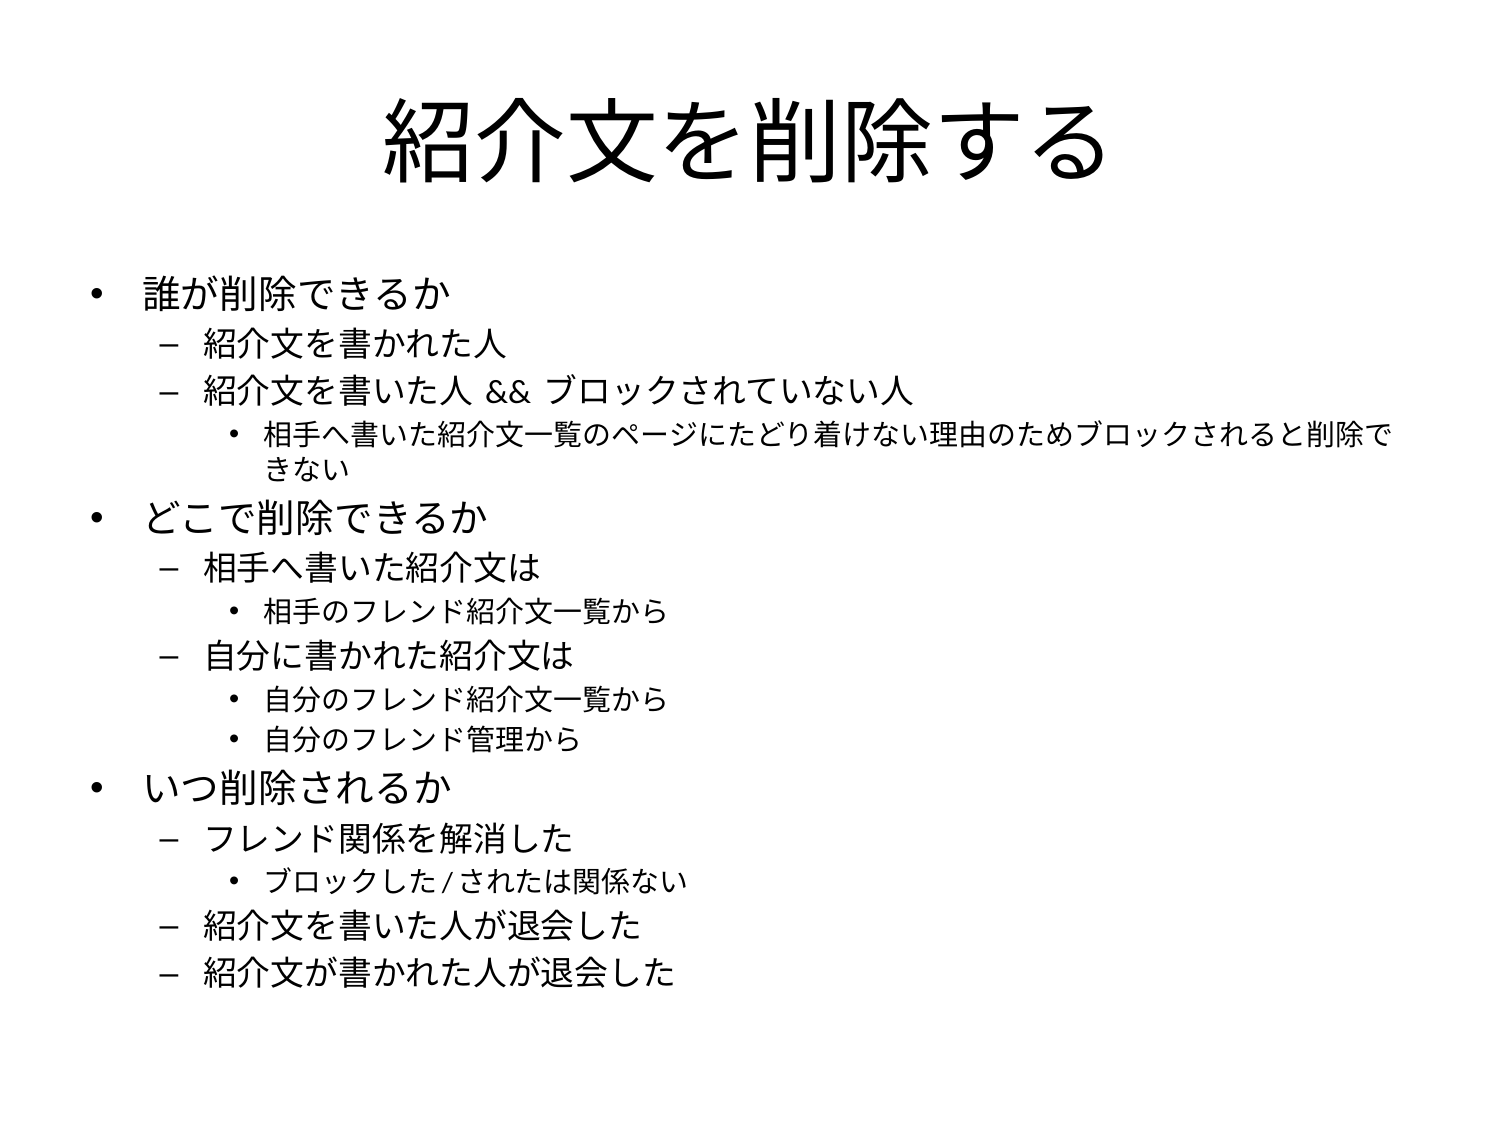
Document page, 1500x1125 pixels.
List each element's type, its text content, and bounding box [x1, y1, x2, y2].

title 紹介文を削除する [75, 45, 1425, 233]
list 誰が削除できるか 紹介文を書かれた人 紹介文を書いた人 && ブロックされていない人 相手へ書いた紹介文一覧のページにたどり着けない理由のためブロックされると削除できない どこで削除できるか 相手へ書いた紹介文は 相手のフレンド紹介文一覧から 自分に書かれた紹介文は 自分のフレンド紹介文一覧から 自分のフレンド管理から いつ削除されるか フレンド関係を解消した ブロックした/されたは関係ない 紹介文を書いた人が退会した 紹介文が書かれた人が退会した [75, 262, 1425, 1005]
